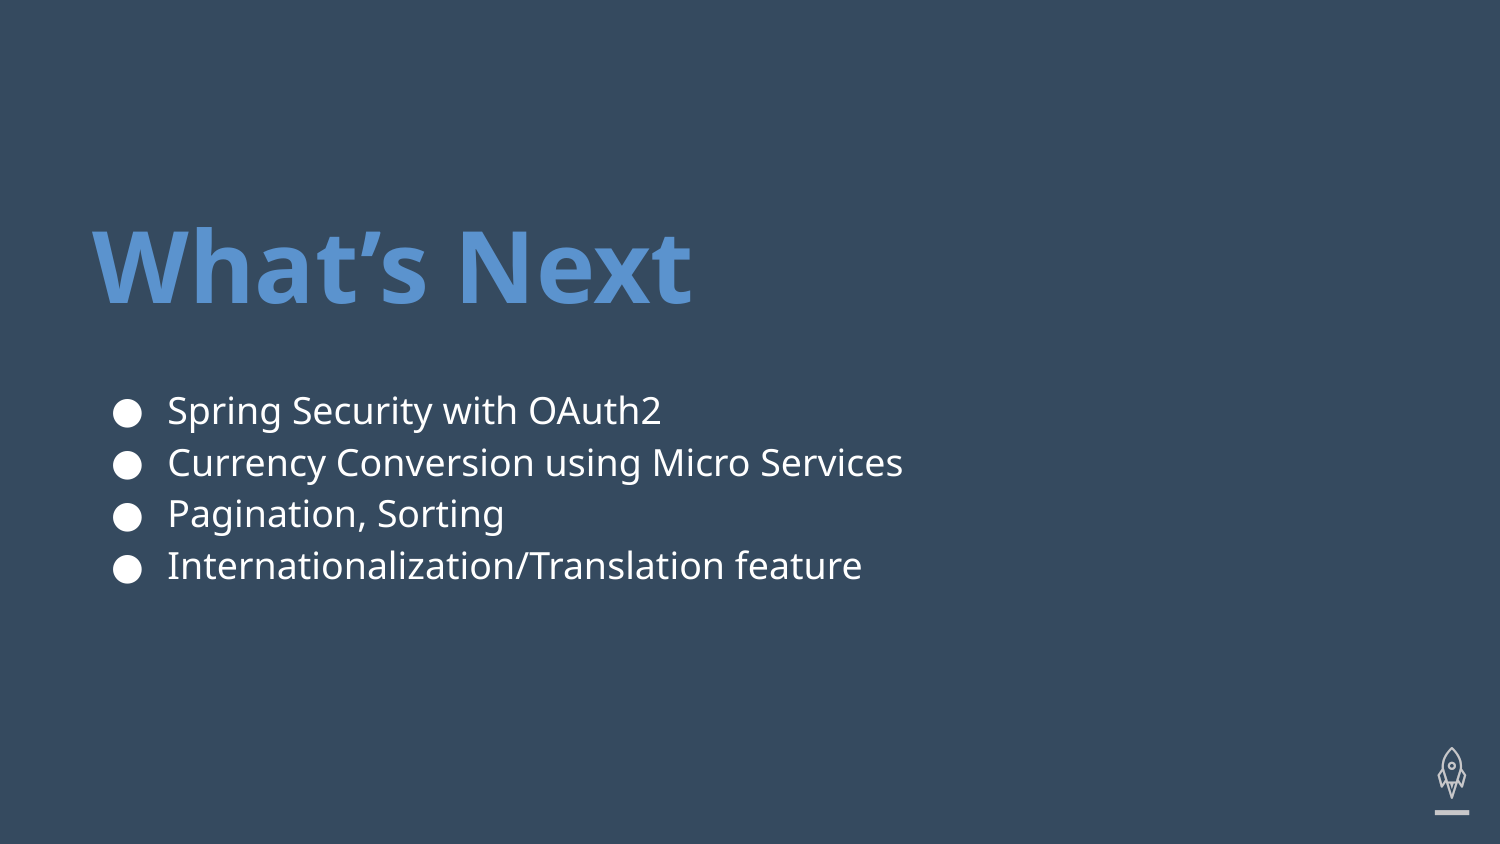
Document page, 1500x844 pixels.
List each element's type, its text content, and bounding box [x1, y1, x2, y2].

picture [1410, 739, 1494, 823]
list Spring Security with OAuth2 Currency Conversion using Micro Services Pagination, Sorting Internationalization/Translation feature [77, 365, 1427, 760]
title What’s Next [77, 121, 1427, 339]
